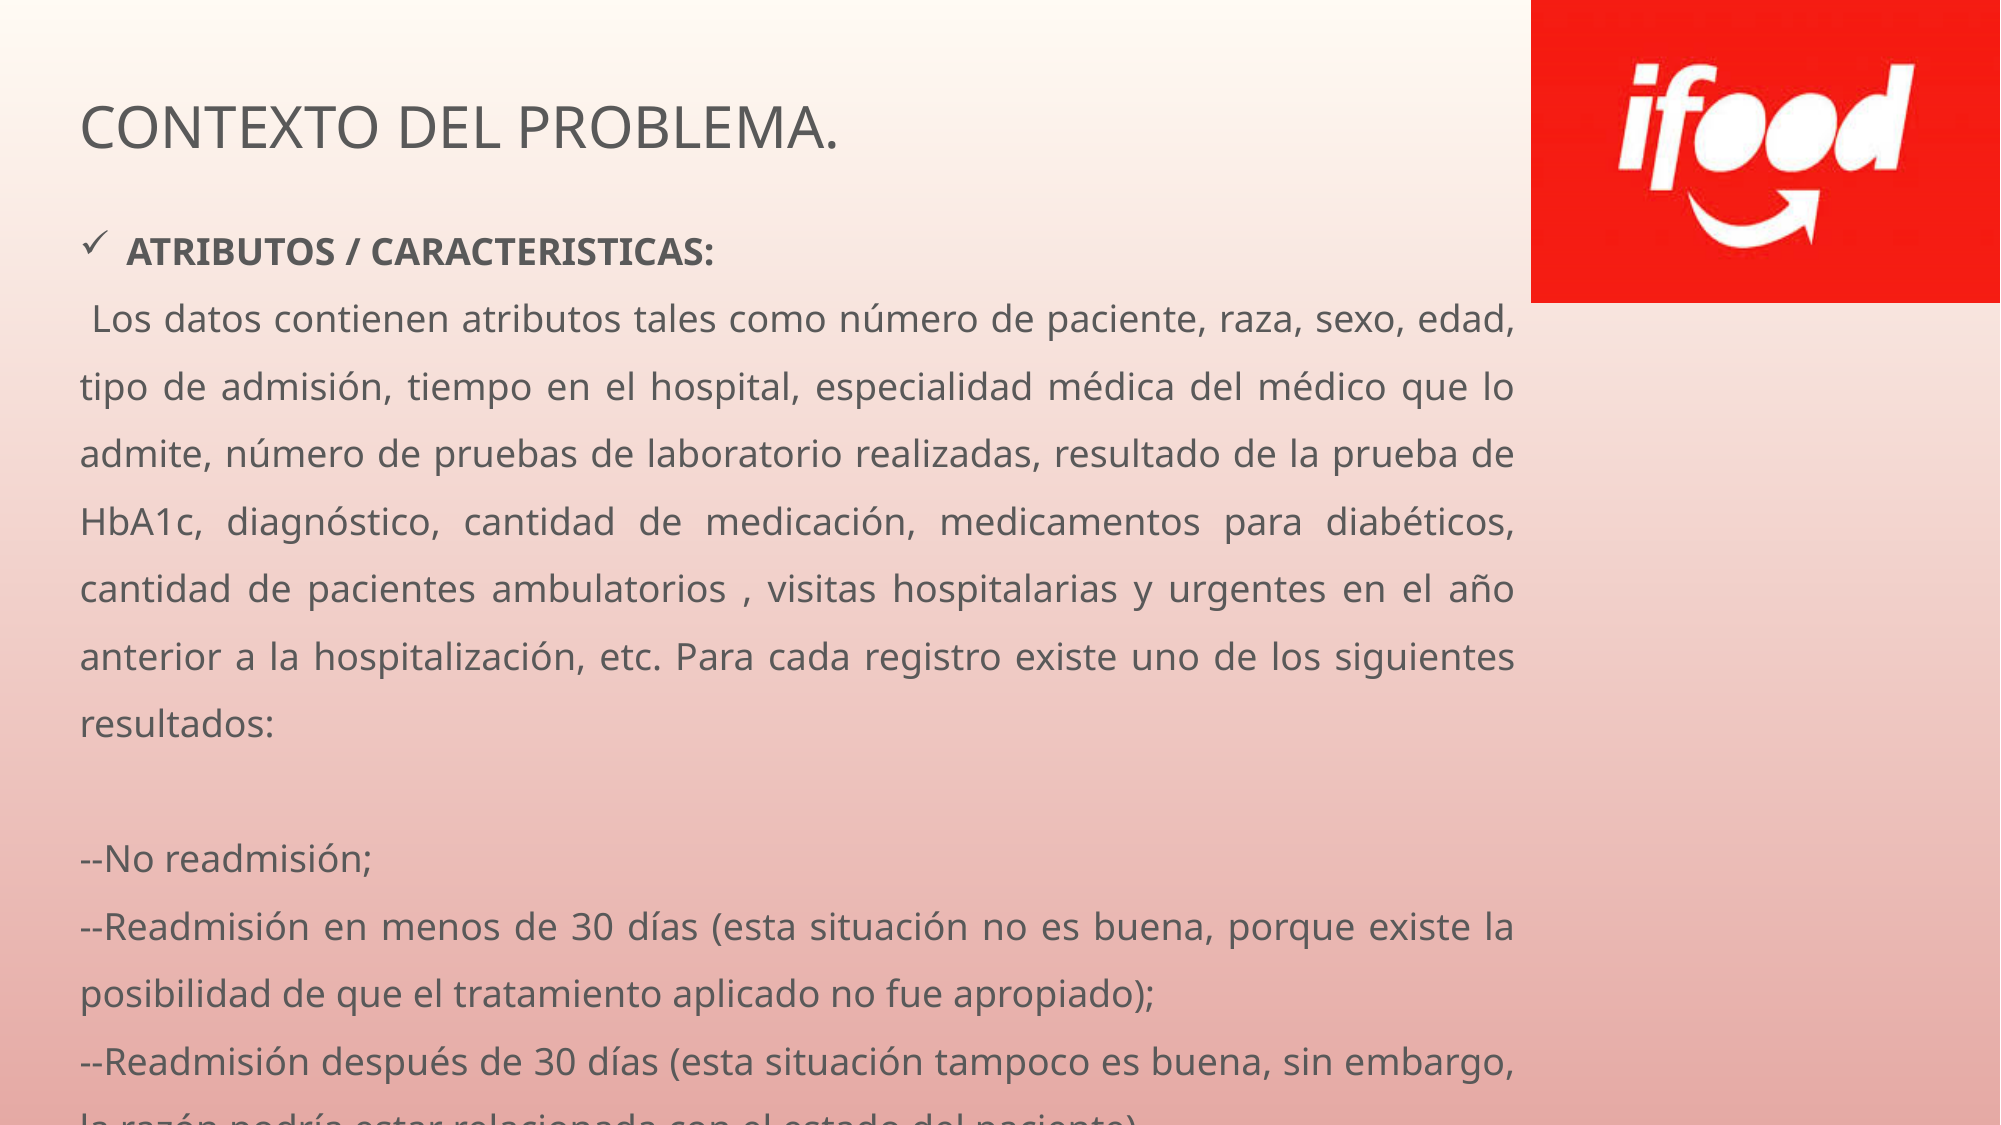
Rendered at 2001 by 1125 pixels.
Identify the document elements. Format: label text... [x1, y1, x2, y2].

text_box CONTEXTO DEL PROBLEMA. ATRIBUTOS / CARACTERISTICAS: Los datos contienen atributos tales como número de paciente, raza, sexo, edad, tipo de admisión, tiempo en el hospital, especialidad médica del médico que lo admite, número de pruebas de laboratorio realizadas, resultado de la prueba de HbA1c, diagnóstico, cantidad de medicación, medicamentos para diabéticos, cantidad de pacientes ambulatorios , visitas hospitalarias y urgentes en el año anterior a la hospitalización, etc. Para cada registro existe uno de los siguientes resultados: --No readmisión; --Readmisión en menos de 30 días (esta situación no es buena, porque existe la posibilidad de que el tratamiento aplicado no fue apropiado); --Readmisión después de 30 días (esta situación tampoco es buena, sin embargo, la razón podría estar relacionada con el estado del paciente). [64, 82, 1532, 1125]
picture [1531, 0, 2000, 303]
